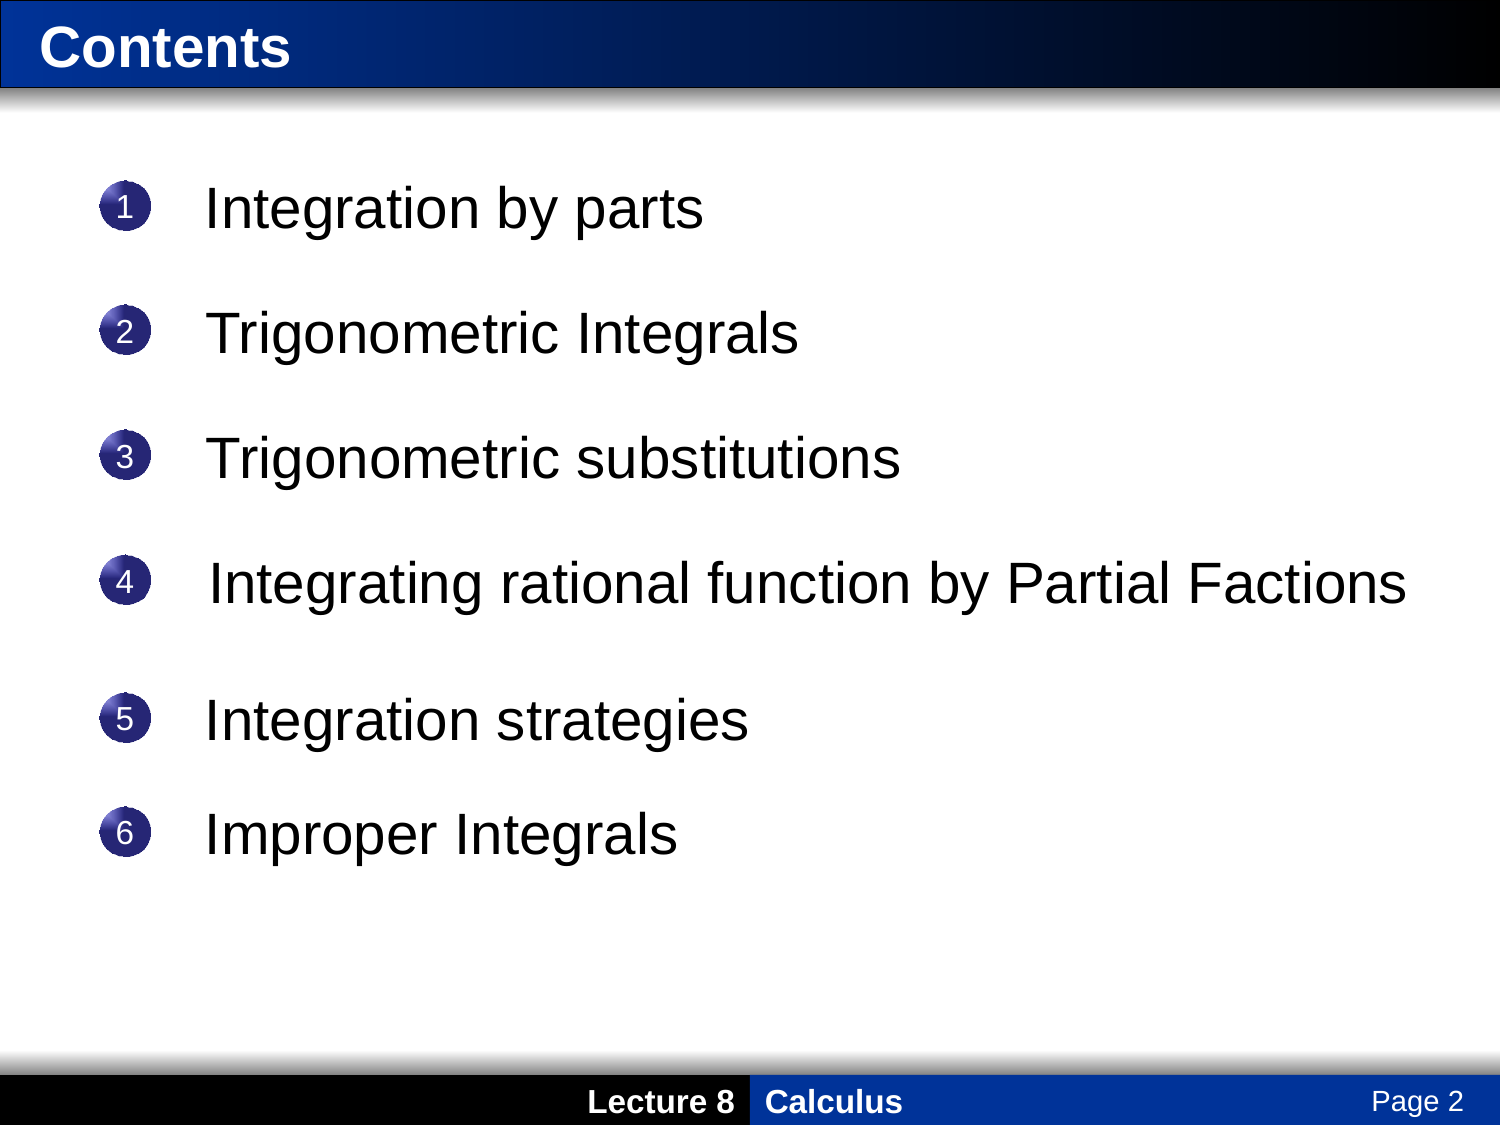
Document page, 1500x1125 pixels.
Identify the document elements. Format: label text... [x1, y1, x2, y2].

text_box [99, 412, 921, 499]
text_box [99, 162, 740, 249]
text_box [99, 788, 698, 876]
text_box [99, 287, 820, 374]
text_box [99, 674, 770, 762]
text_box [99, 537, 1432, 624]
title Contents [24, 12, 1500, 75]
slide_number Page 2 [1337, 1074, 1488, 1125]
